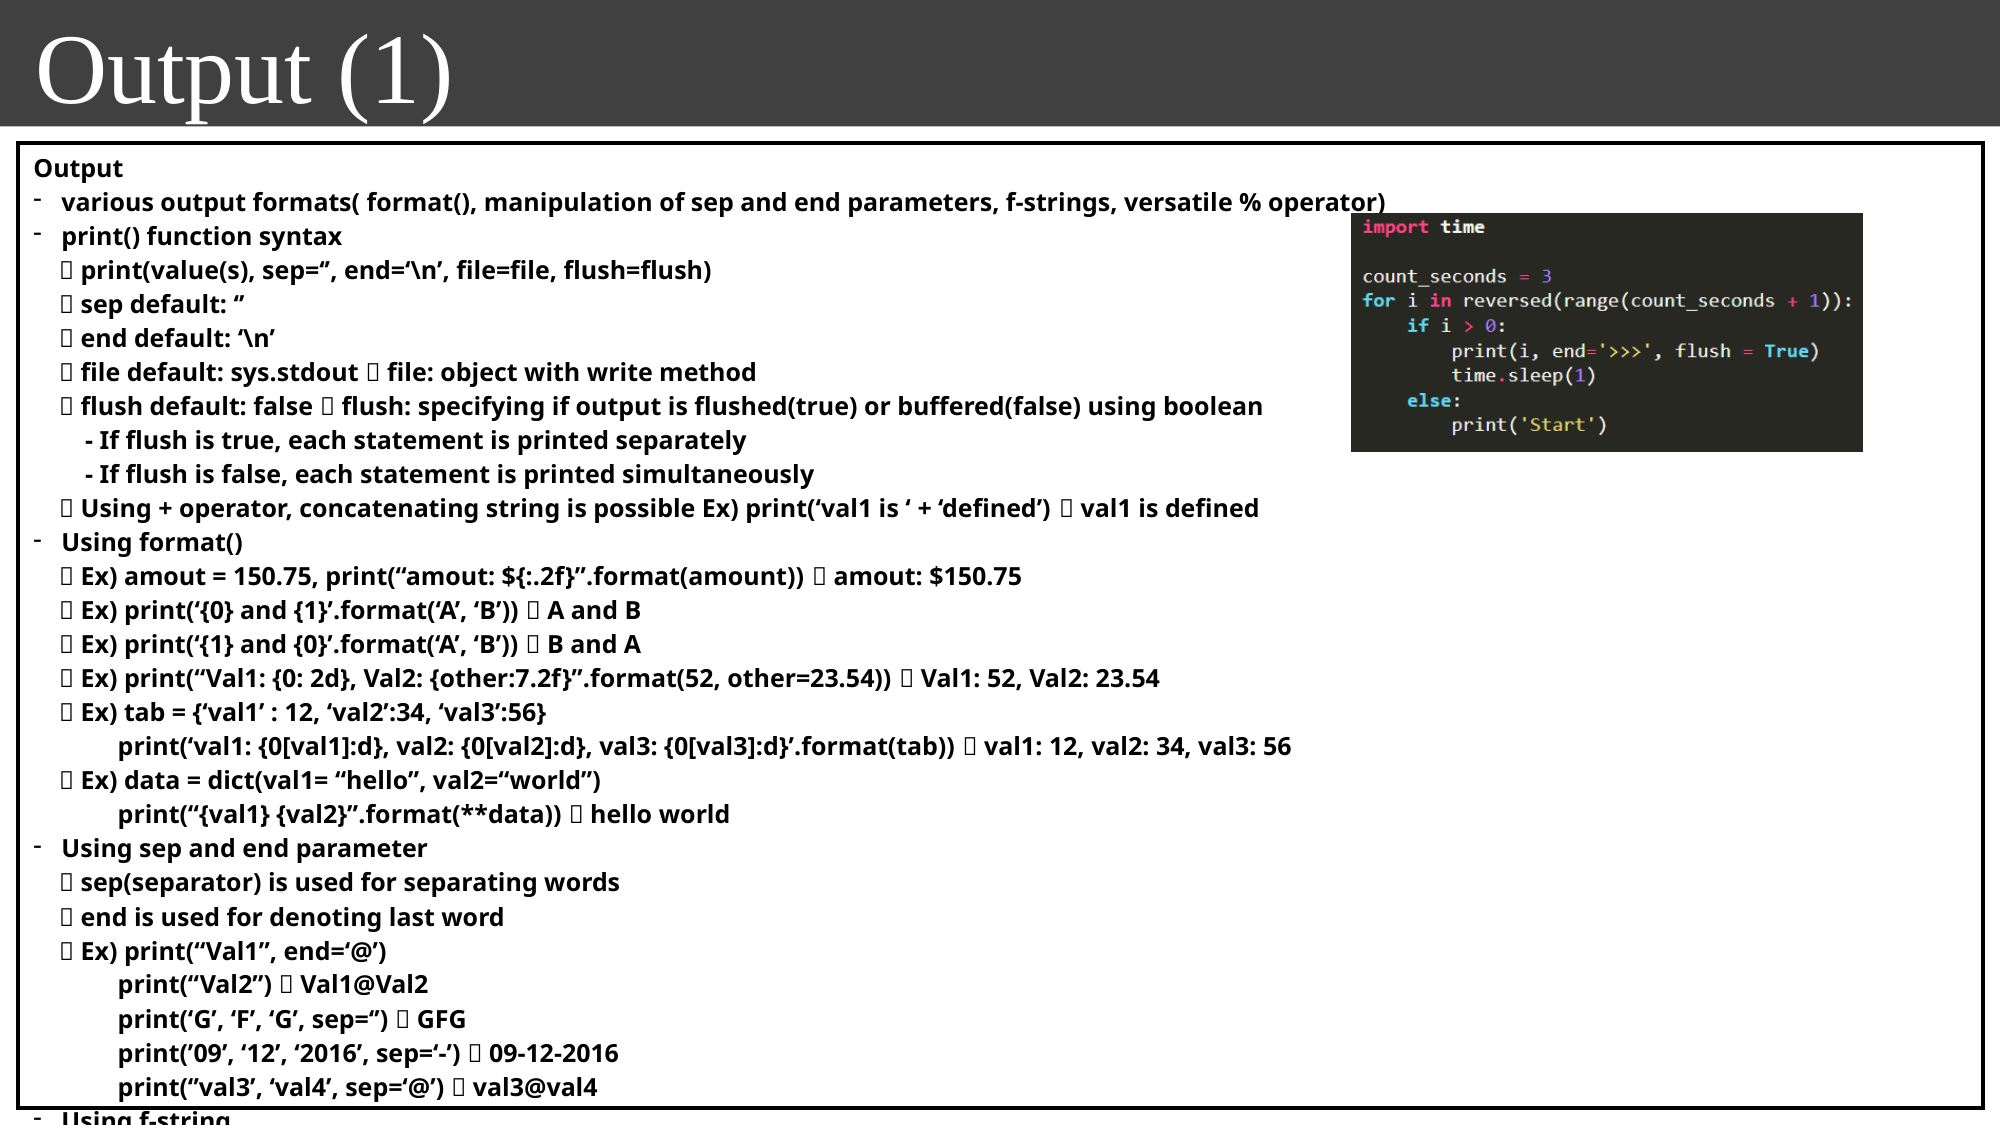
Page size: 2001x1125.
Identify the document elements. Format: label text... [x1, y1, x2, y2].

table_header Output various output formats( format(), manipulation of sep and end parameters, f-strings, versatile % operator) print() function syntax  print(value(s), sep=‘’, end=‘\n’, file=file, flush=flush)  sep default: ‘’  end default: ‘\n’  file default: sys.stdout  file: object with write method  flush default: false  flush: specifying if output is flushed(true) or buffered(false) using boolean - If flush is true, each statement is printed separately - If flush is false, each statement is printed simultaneously  Using + operator, concatenating string is possible Ex) print(‘val1 is ‘ + ‘defined’)  val1 is defined Using format()  Ex) amout = 150.75, print(“amout: ${:.2f}”.format(amount))  amout: $150.75  Ex) print(‘{0} and {1}’.format(‘A’, ‘B’))  A and B  Ex) print(‘{1} and {0}’.format(‘A’, ‘B’))  B and A  Ex) print(“Val1: {0: 2d}, Val2: {other:7.2f}”.format(52, other=23.54))  Val1: 52, Val2: 23.54  Ex) tab = {‘val1’ : 12, ‘val2’:34, ‘val3’:56} print(‘val1: {0[val1]:d}, val2: {0[val2]:d}, val3: {0[val3]:d}’.format(tab))  val1: 12, val2: 34, val3: 56  Ex) data = dict(val1= “hello”, val2=“world”) print(“{val1} {val2}”.format(**data))  hello world Using sep and end parameter  sep(separator) is used for separating words  end is used for denoting last word  Ex) print(“Val1”, end=‘@’) print(“Val2”)  Val1@Val2 print(‘G’, ‘F’, ‘G’, sep=‘’)  GFG print(’09’, ‘12’, ‘2016’, sep=‘-’)  09-12-2016 print(‘’val3’, ‘val4’, sep=‘@’)  val3@val4 Using f-string  Ex) name = ‘val1’, age = 23, print(f”hello, my name is {name} and I’m {age} years old.”)  hello, my name is val1 and I’m 23 years old. [20, 145, 1981, 1106]
picture [1351, 213, 1863, 452]
text_box Output (1) [20, 0, 1243, 131]
